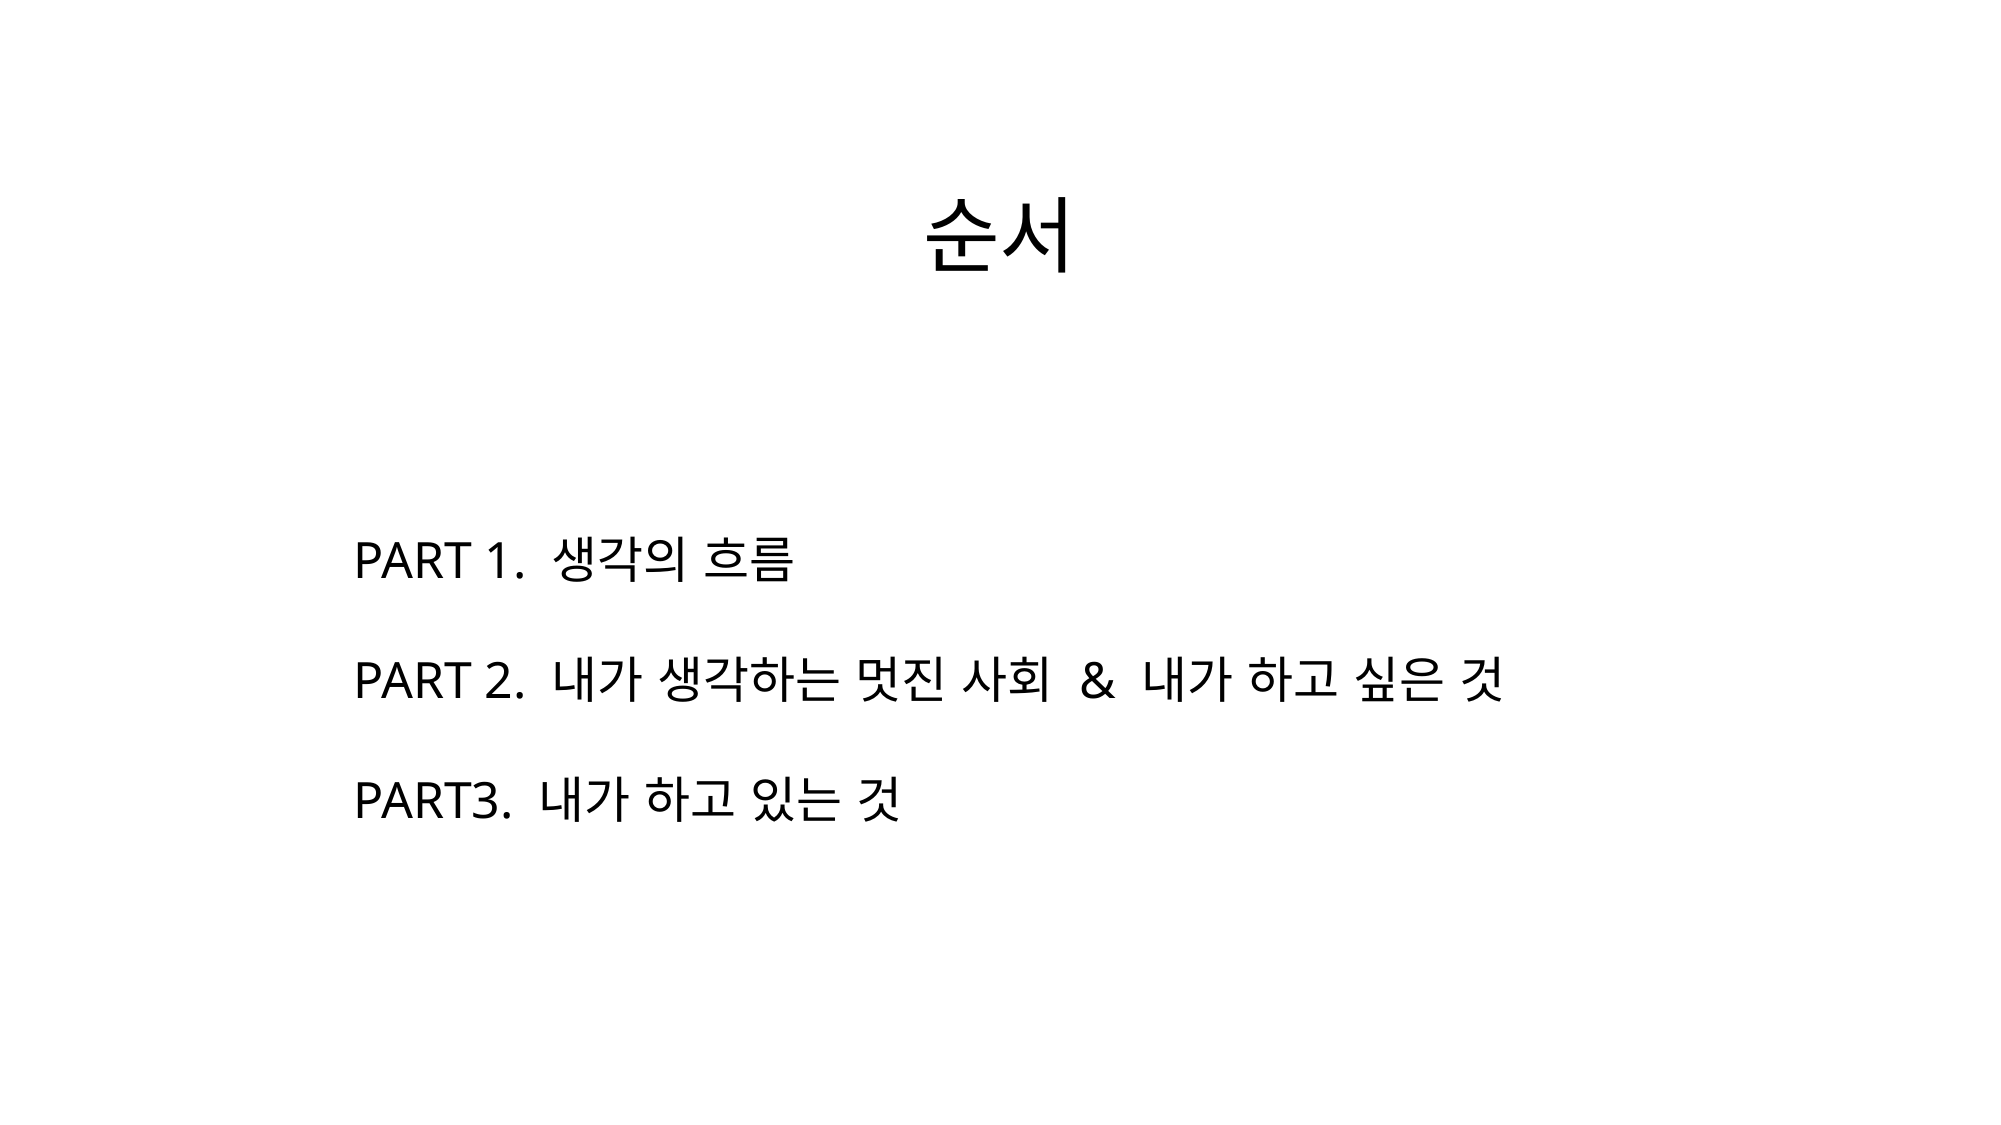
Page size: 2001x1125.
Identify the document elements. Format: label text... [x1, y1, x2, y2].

text_box 순서 PART 1. 생각의 흐름 PART 2. 내가 생각하는 멋진 사회 & 내가 하고 싶은 것 PART3. 내가 하고 있는 것 [338, 175, 1662, 836]
